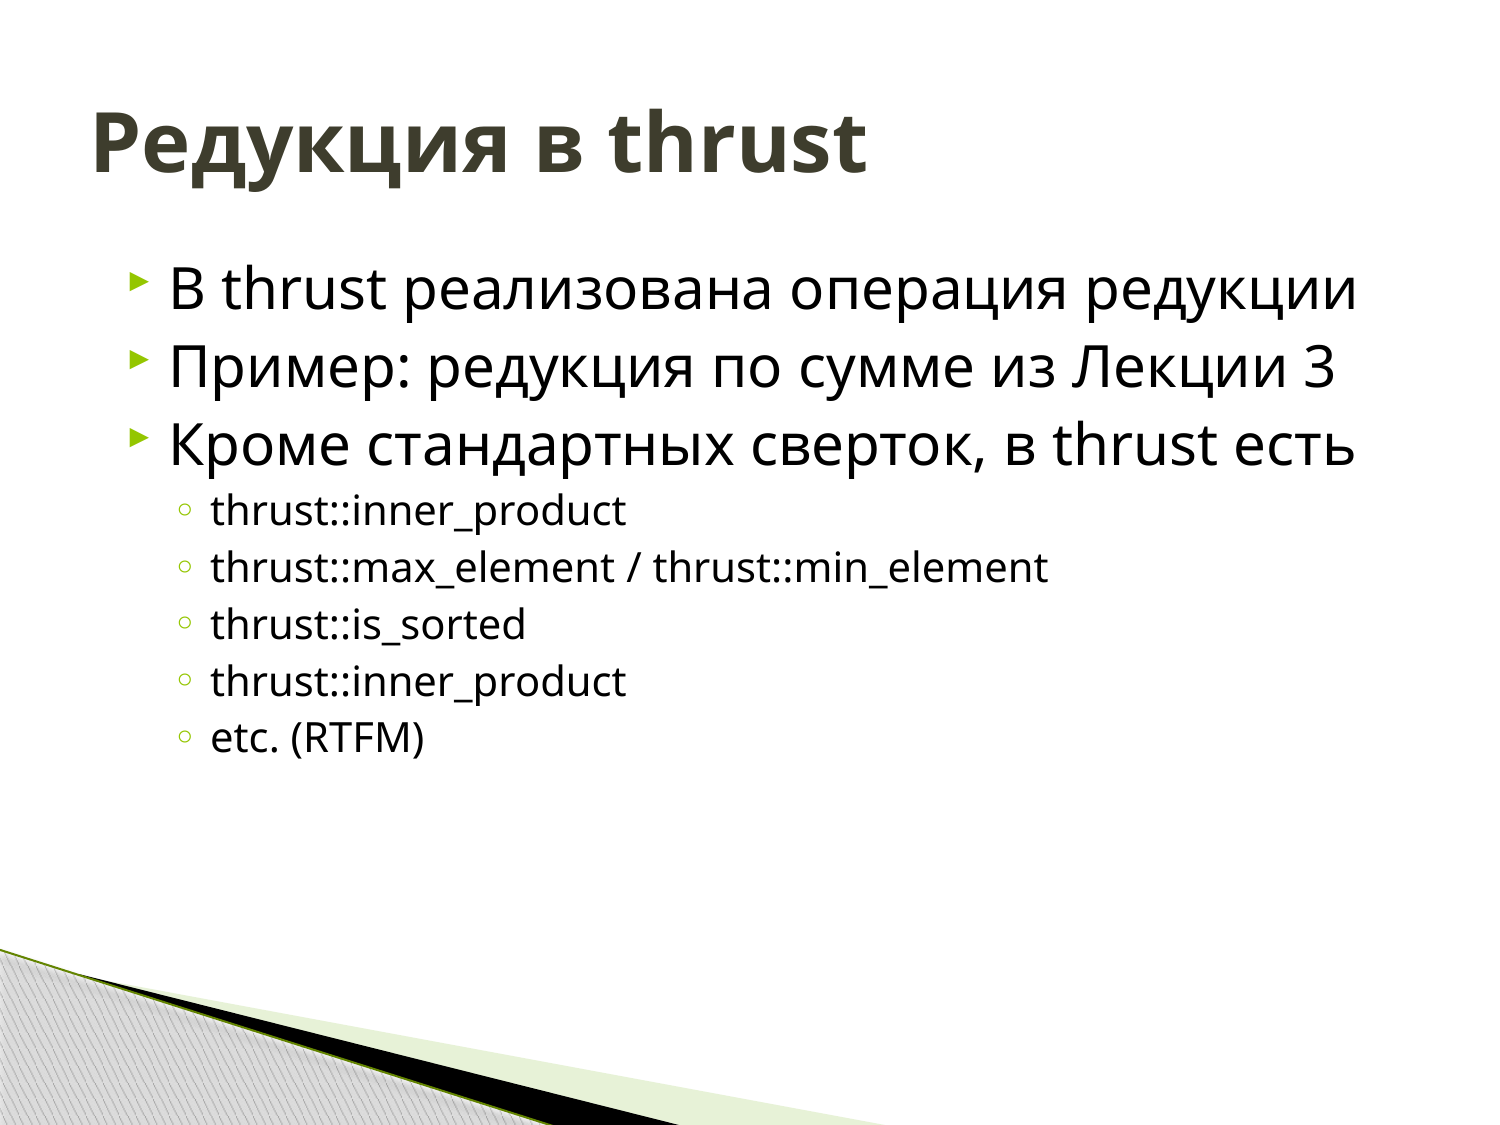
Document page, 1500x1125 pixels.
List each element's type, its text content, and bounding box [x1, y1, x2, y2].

list В thrust реализована операция редукции Пример: редукция по сумме из Лекции 3 Кроме стандартных сверток, в thrust есть thrust::inner_product thrust::max_element / thrust::min_element thrust::is_sorted thrust::inner_product etc. (RTFM) [93, 243, 1430, 977]
title Редукция в thrust [75, 45, 1425, 233]
